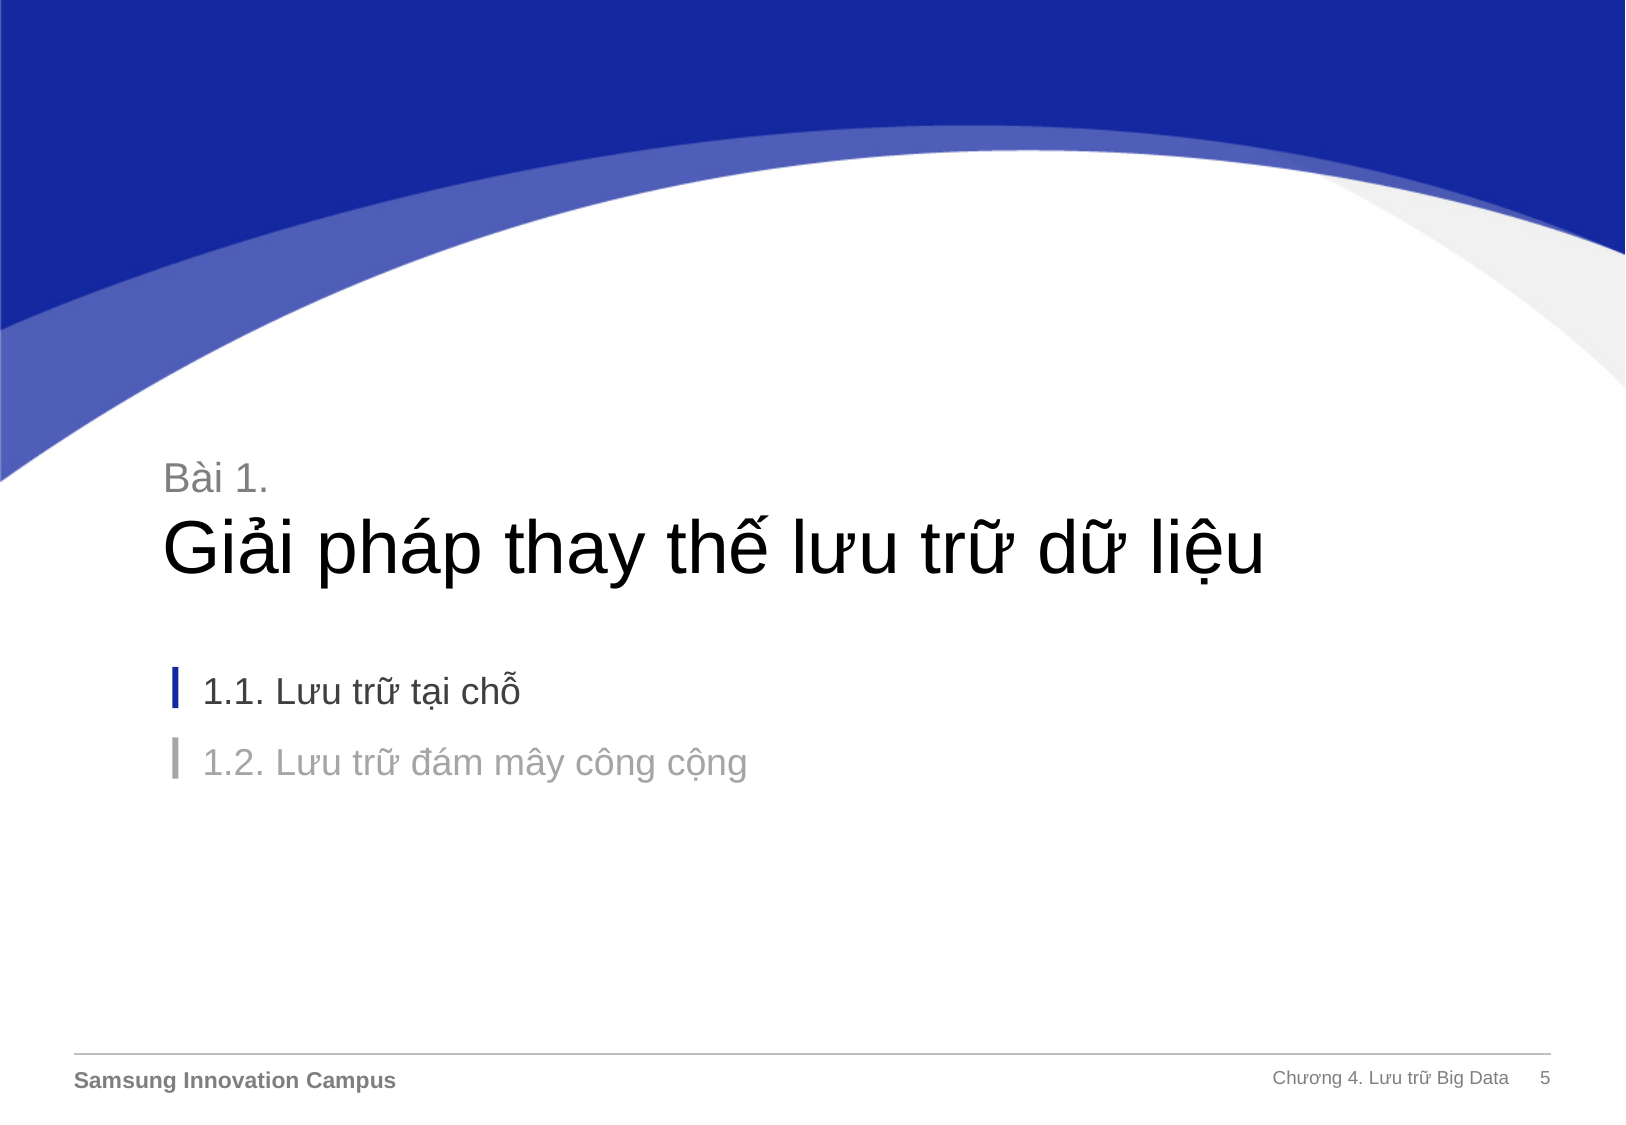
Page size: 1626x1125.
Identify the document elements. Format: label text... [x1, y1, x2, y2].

text_box 1.2. Lưu trữ đám mây công cộng [202, 737, 1108, 783]
text_box [172, 737, 179, 779]
picture [0, 0, 1625, 1125]
list Giải pháp thay thế lưu trữ dữ liệu [162, 498, 1532, 590]
text_box [172, 666, 179, 709]
list Bài 1. [162, 450, 1062, 502]
text_box 1.1. Lưu trữ tại chỗ [202, 667, 1108, 713]
